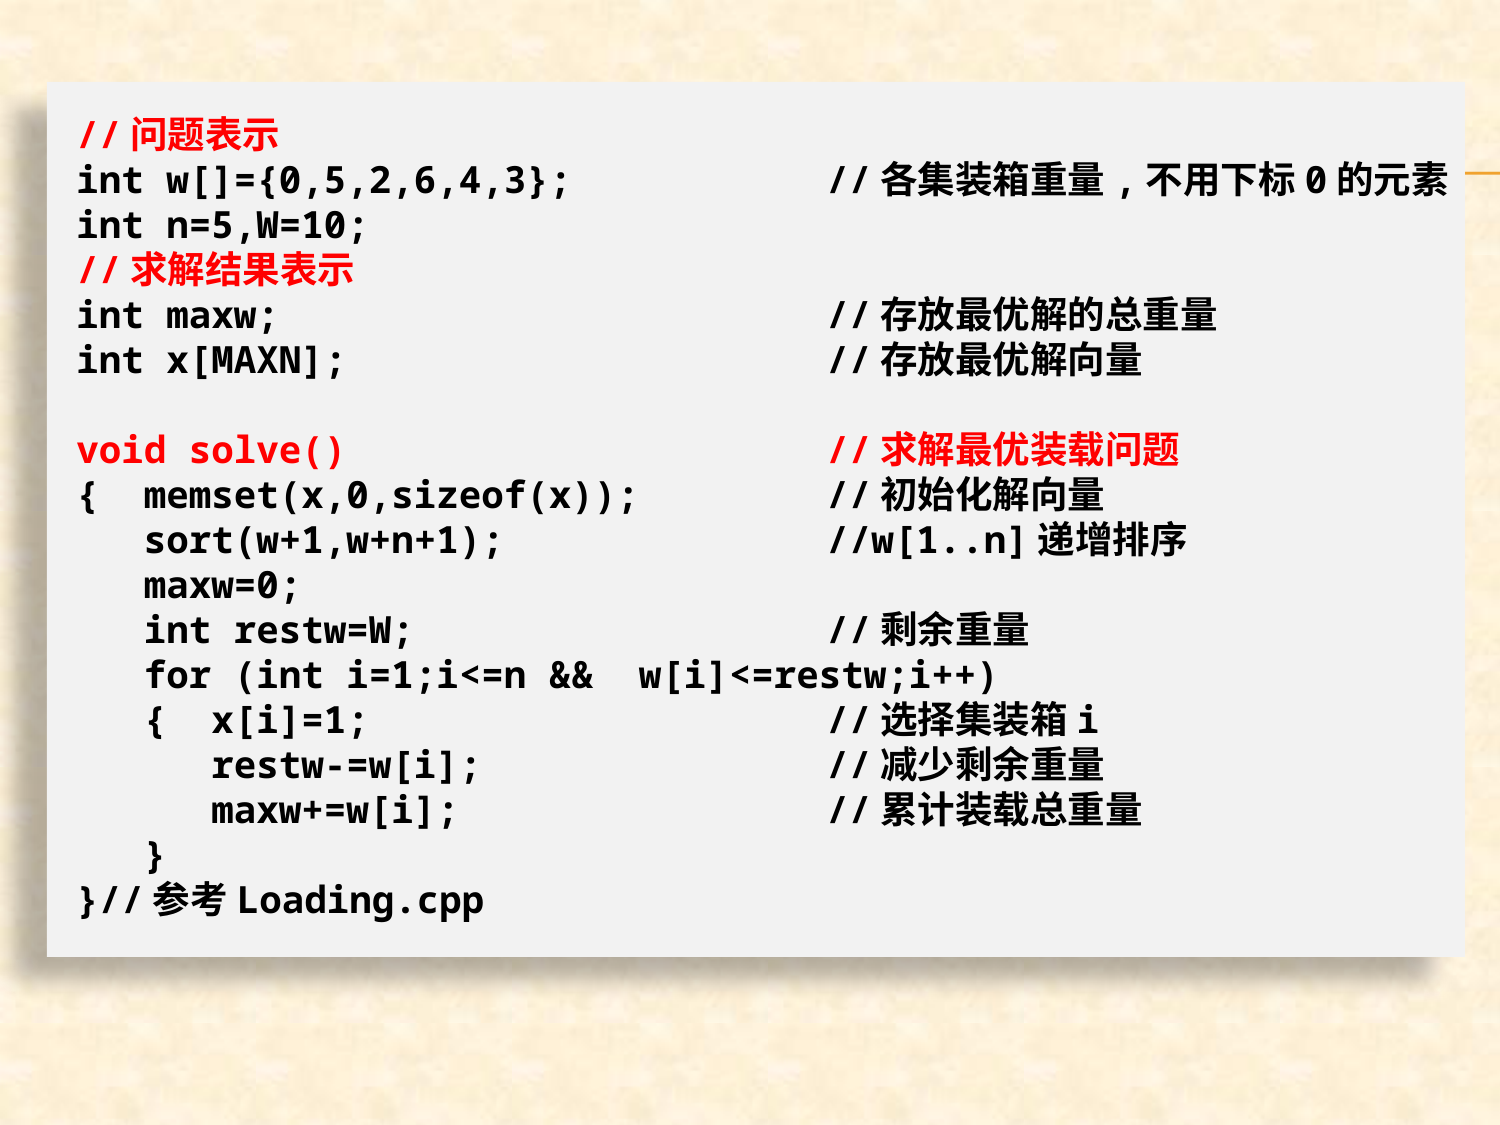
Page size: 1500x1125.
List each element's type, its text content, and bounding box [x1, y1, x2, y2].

text_box //问题表示 int w[]={0,5,2,6,4,3}; //各集装箱重量,不用下标0的元素 int n=5,W=10; //求解结果表示 int maxw; //存放最优解的总重量 int x[MAXN]; //存放最优解向量 void solve() //求解最优装载问题 { memset(x,0,sizeof(x)); //初始化解向量 sort(w+1,w+n+1); //w[1..n]递增排序 maxw=0; int restw=W; //剩余重量 for (int i=1;i<=n && w[i]<=restw;i++) { x[i]=1; //选择集装箱i restw-=w[i]; //减少剩余重量 maxw+=w[i]; //累计装载总重量 } }//参考Loading.cpp [46, 81, 1466, 958]
picture [0, 0, 1500, 1125]
